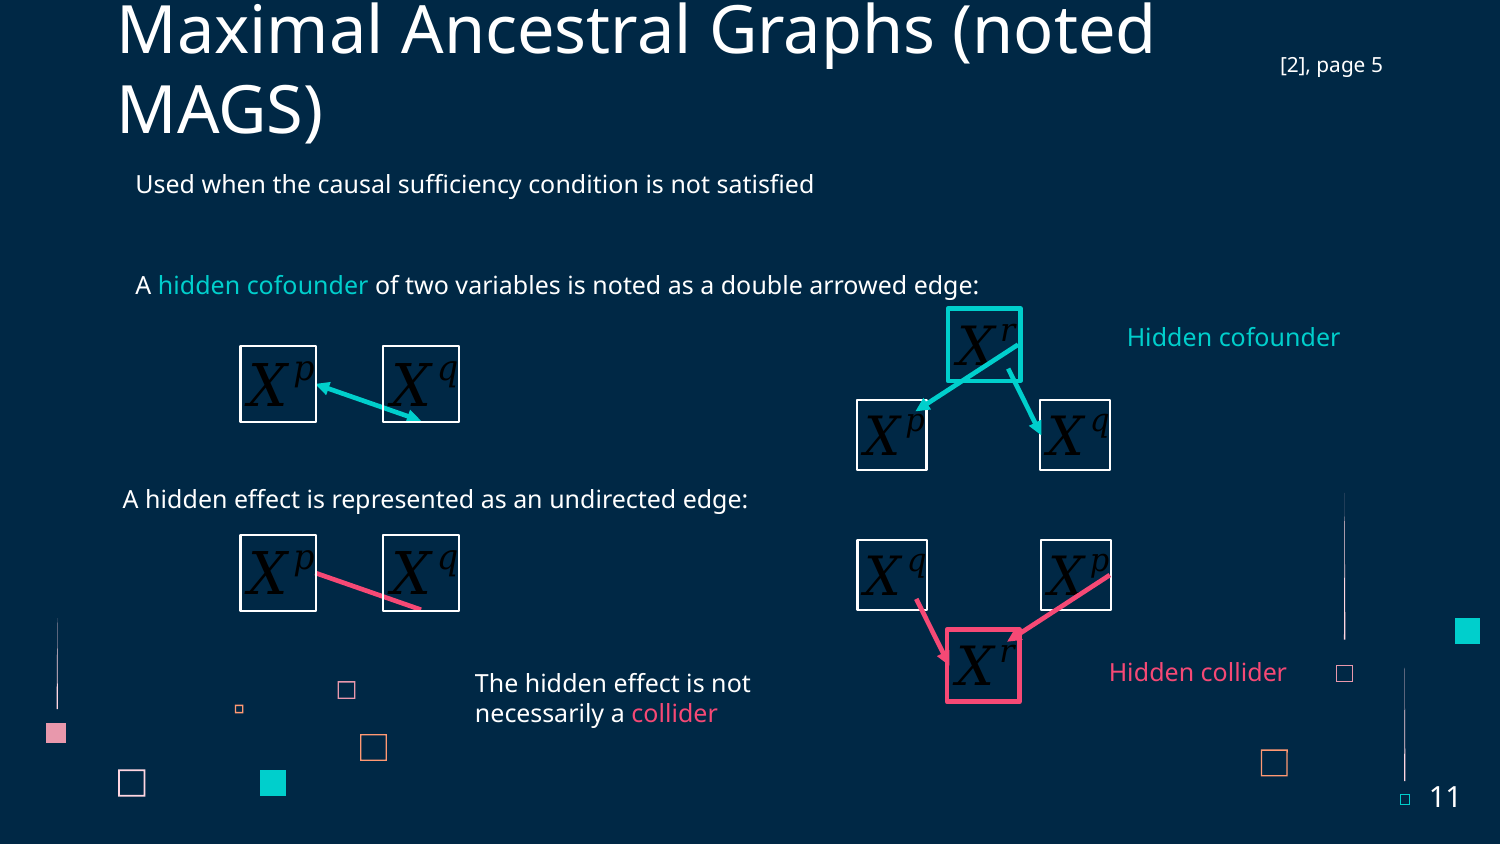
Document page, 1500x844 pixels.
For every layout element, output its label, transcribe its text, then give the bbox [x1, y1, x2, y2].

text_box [916, 598, 960, 642]
text_box The hidden effect is not necessarily a collider [441, 652, 788, 753]
text_box [2], page 5 [1265, 36, 1456, 107]
title Maximal Ancestral Graphs (noted MAGS) [101, 67, 1306, 163]
text_box A hidden effect is represented as an undirected edge: [88, 469, 1019, 531]
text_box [1007, 368, 1052, 412]
text_box A hidden cofounder of two variables is noted as a double arrowed edge: [101, 254, 1031, 316]
list Used when the causal sufficiency condition is not satisfied [101, 153, 875, 215]
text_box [915, 368, 961, 412]
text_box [1007, 598, 1053, 642]
